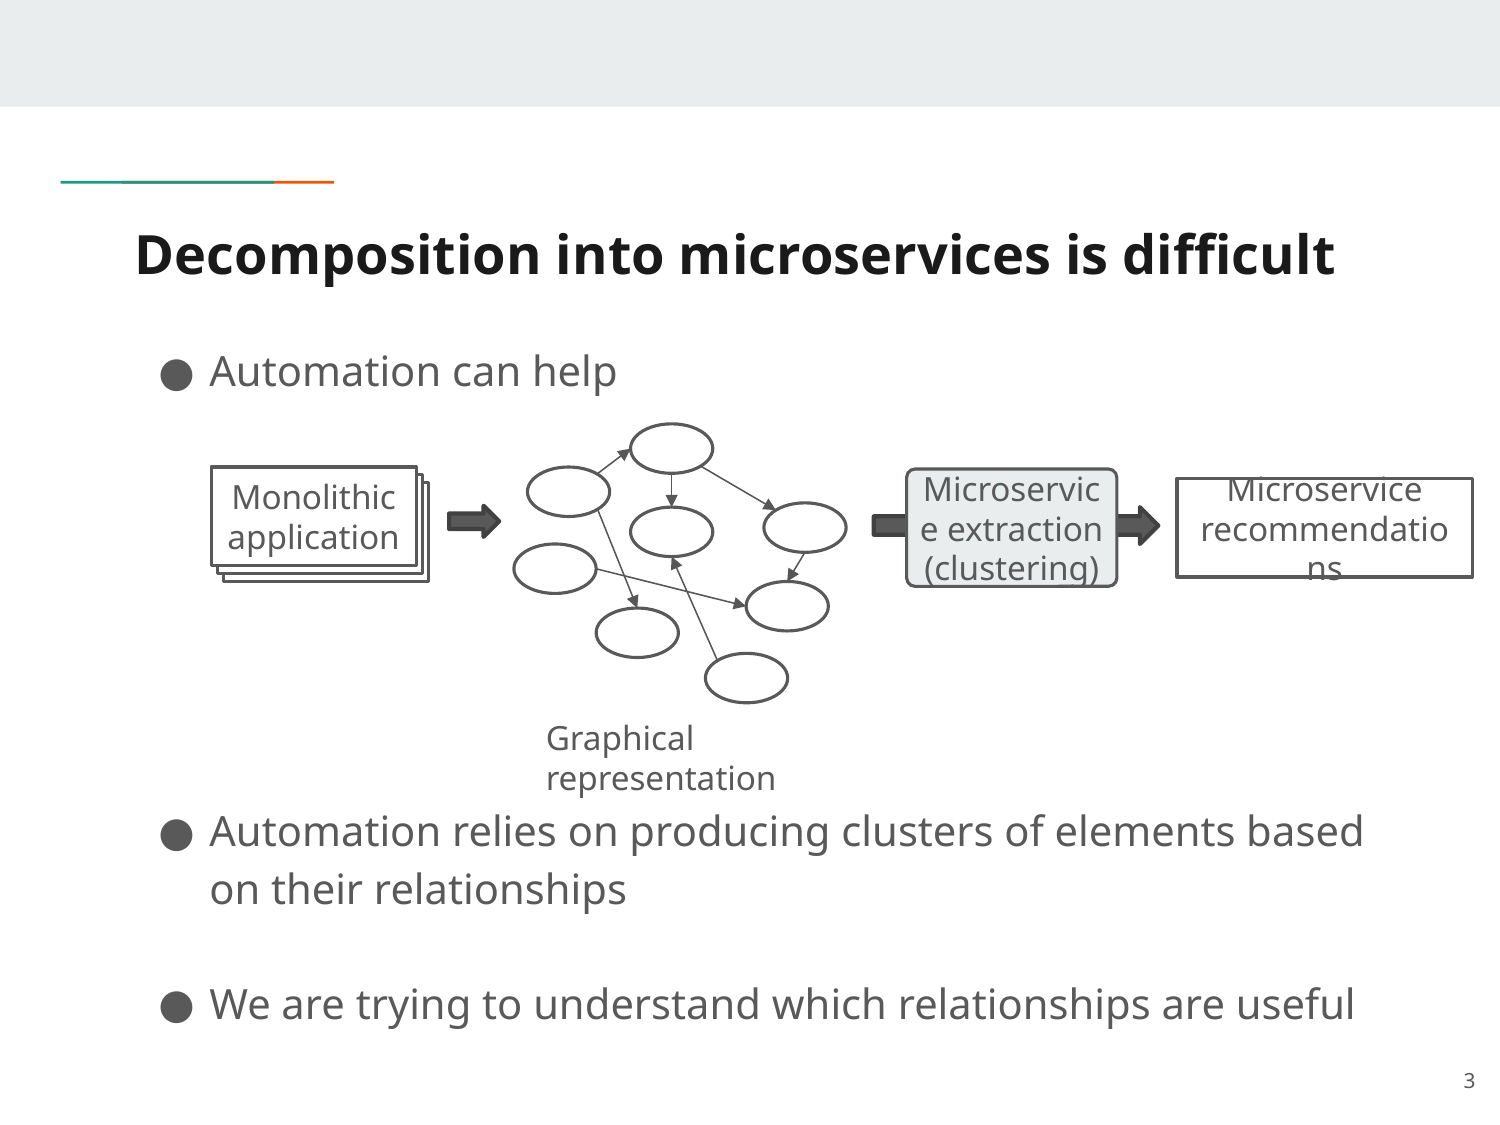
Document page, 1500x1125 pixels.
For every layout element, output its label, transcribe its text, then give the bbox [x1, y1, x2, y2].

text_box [513, 423, 934, 766]
list Automation can help Automation relies on producing clusters of elements based on their relationships We are trying to understand which relationships are useful [119, 322, 1381, 1055]
text_box [1119, 505, 1161, 546]
text_box Microservice recommendations [1175, 476, 1474, 579]
text_box Microservice extraction (clustering) [938, 466, 1120, 589]
text_box [447, 503, 502, 539]
title Decomposition into microservices is difficult [119, 205, 1382, 323]
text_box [210, 466, 430, 582]
slide_number 3 [1400, 1038, 1491, 1125]
